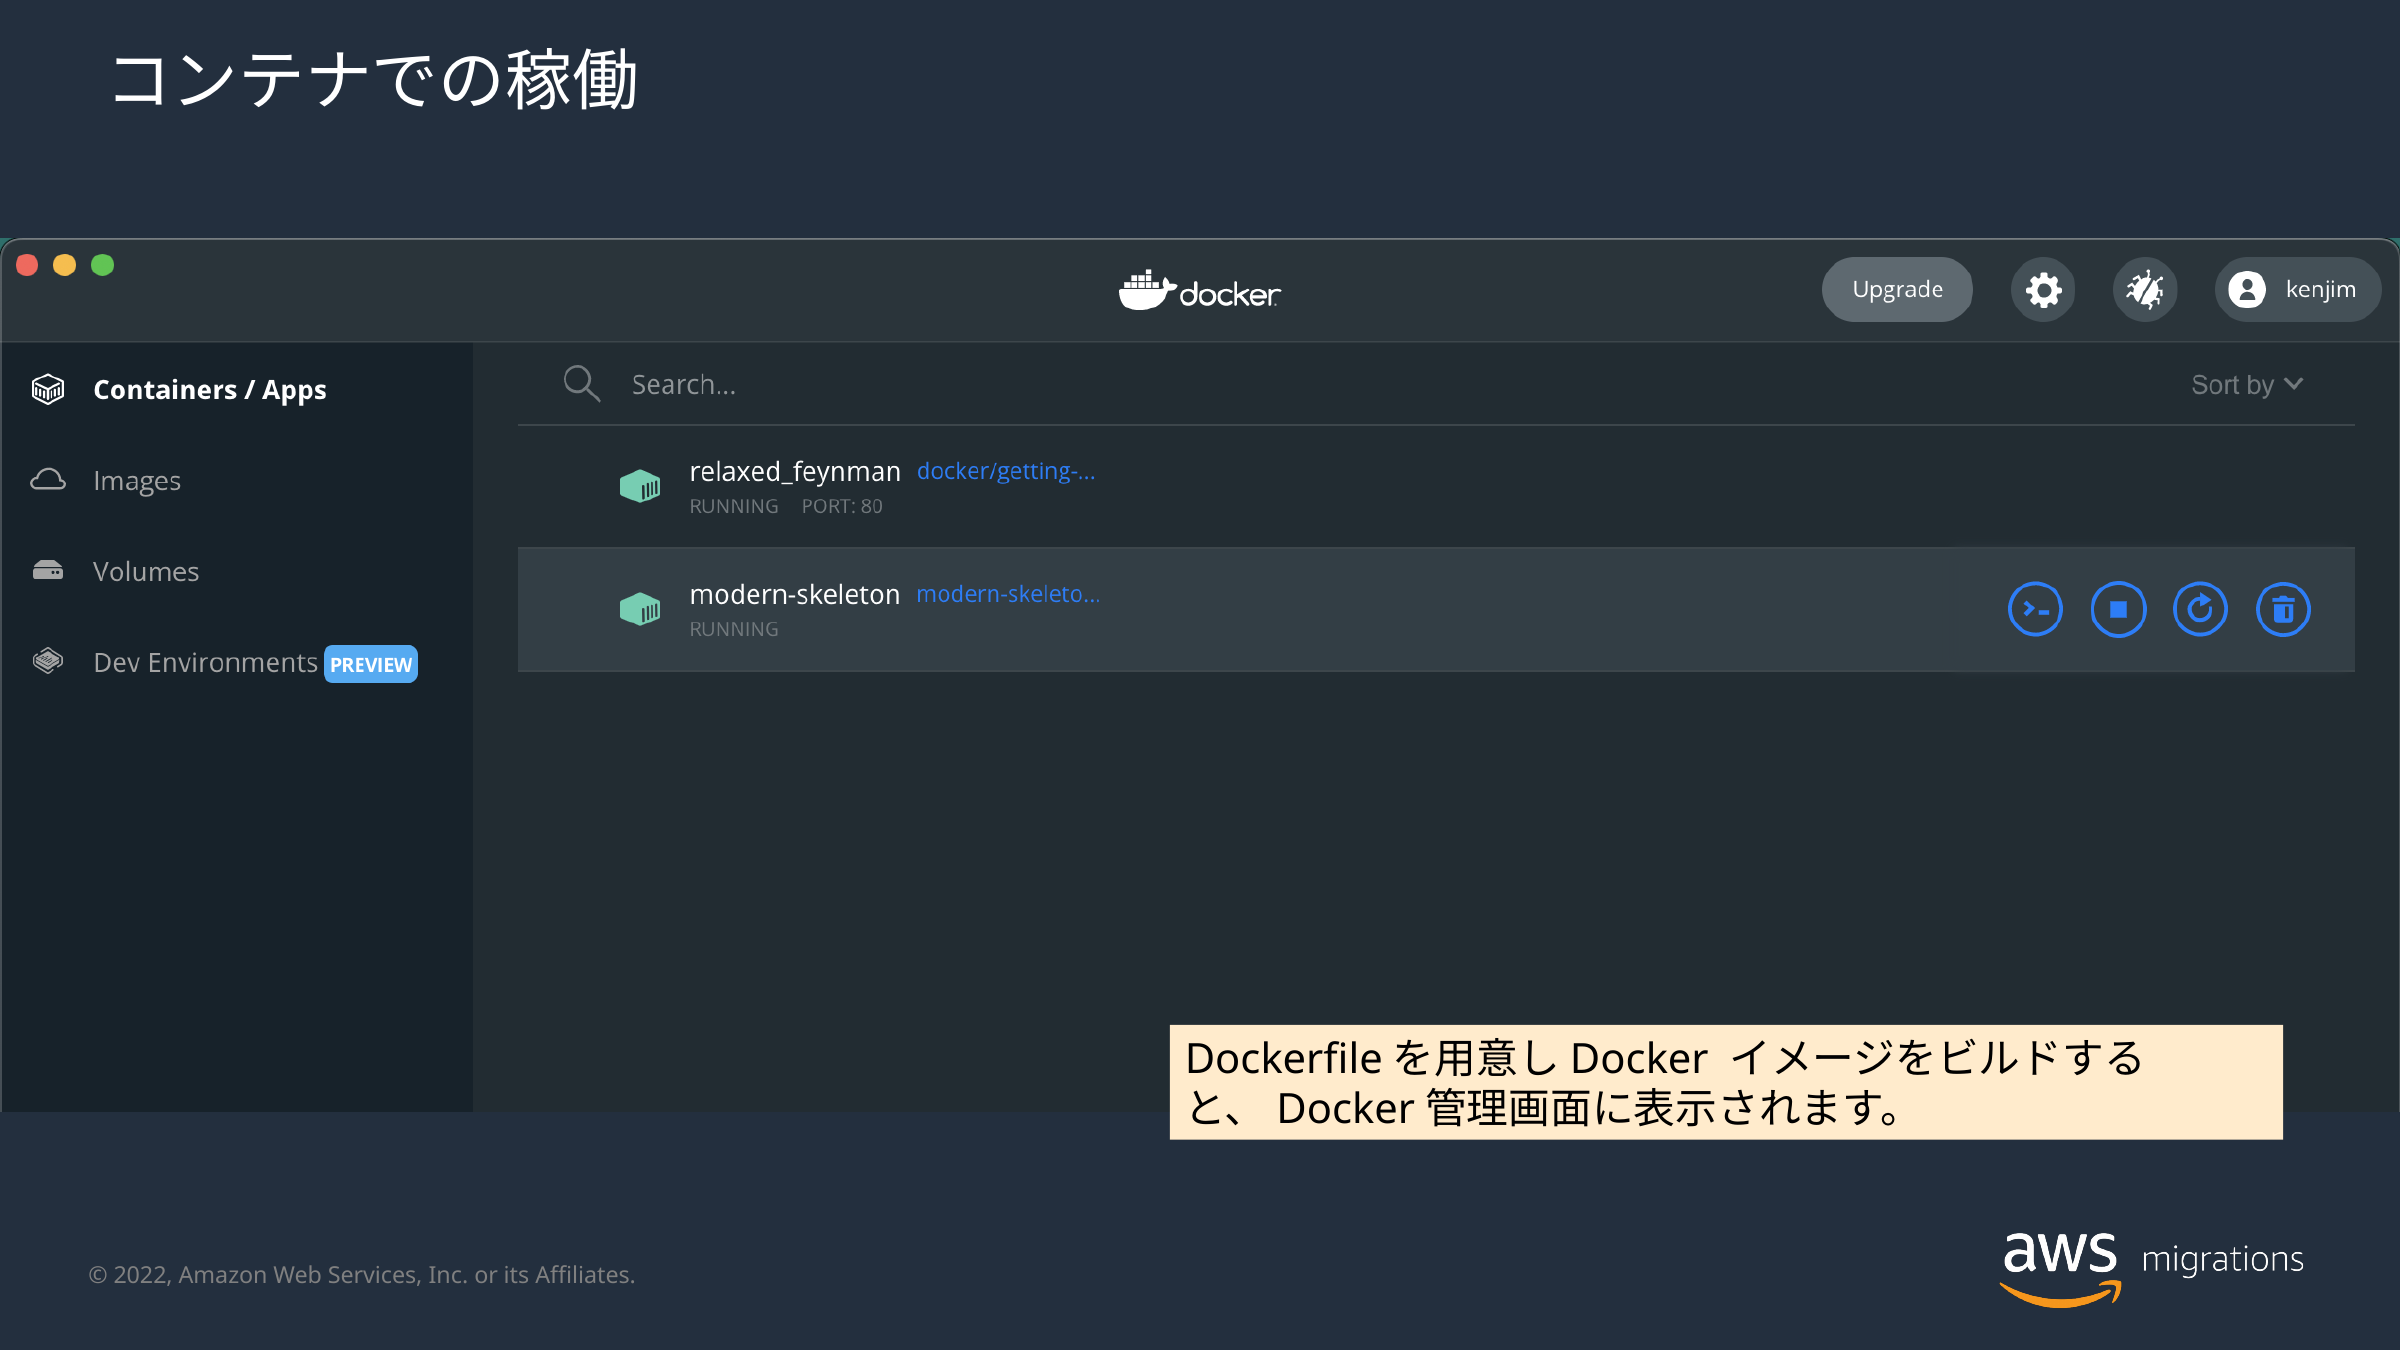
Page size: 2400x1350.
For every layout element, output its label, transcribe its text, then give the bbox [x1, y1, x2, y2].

title コンテナでの稼働 [90, 30, 2307, 179]
picture [0, 238, 2400, 1112]
text_box Dockerfileを用意しDocker イメージをビルドすると、Docker管理画面に表示されます。 [1169, 1123, 2284, 1140]
